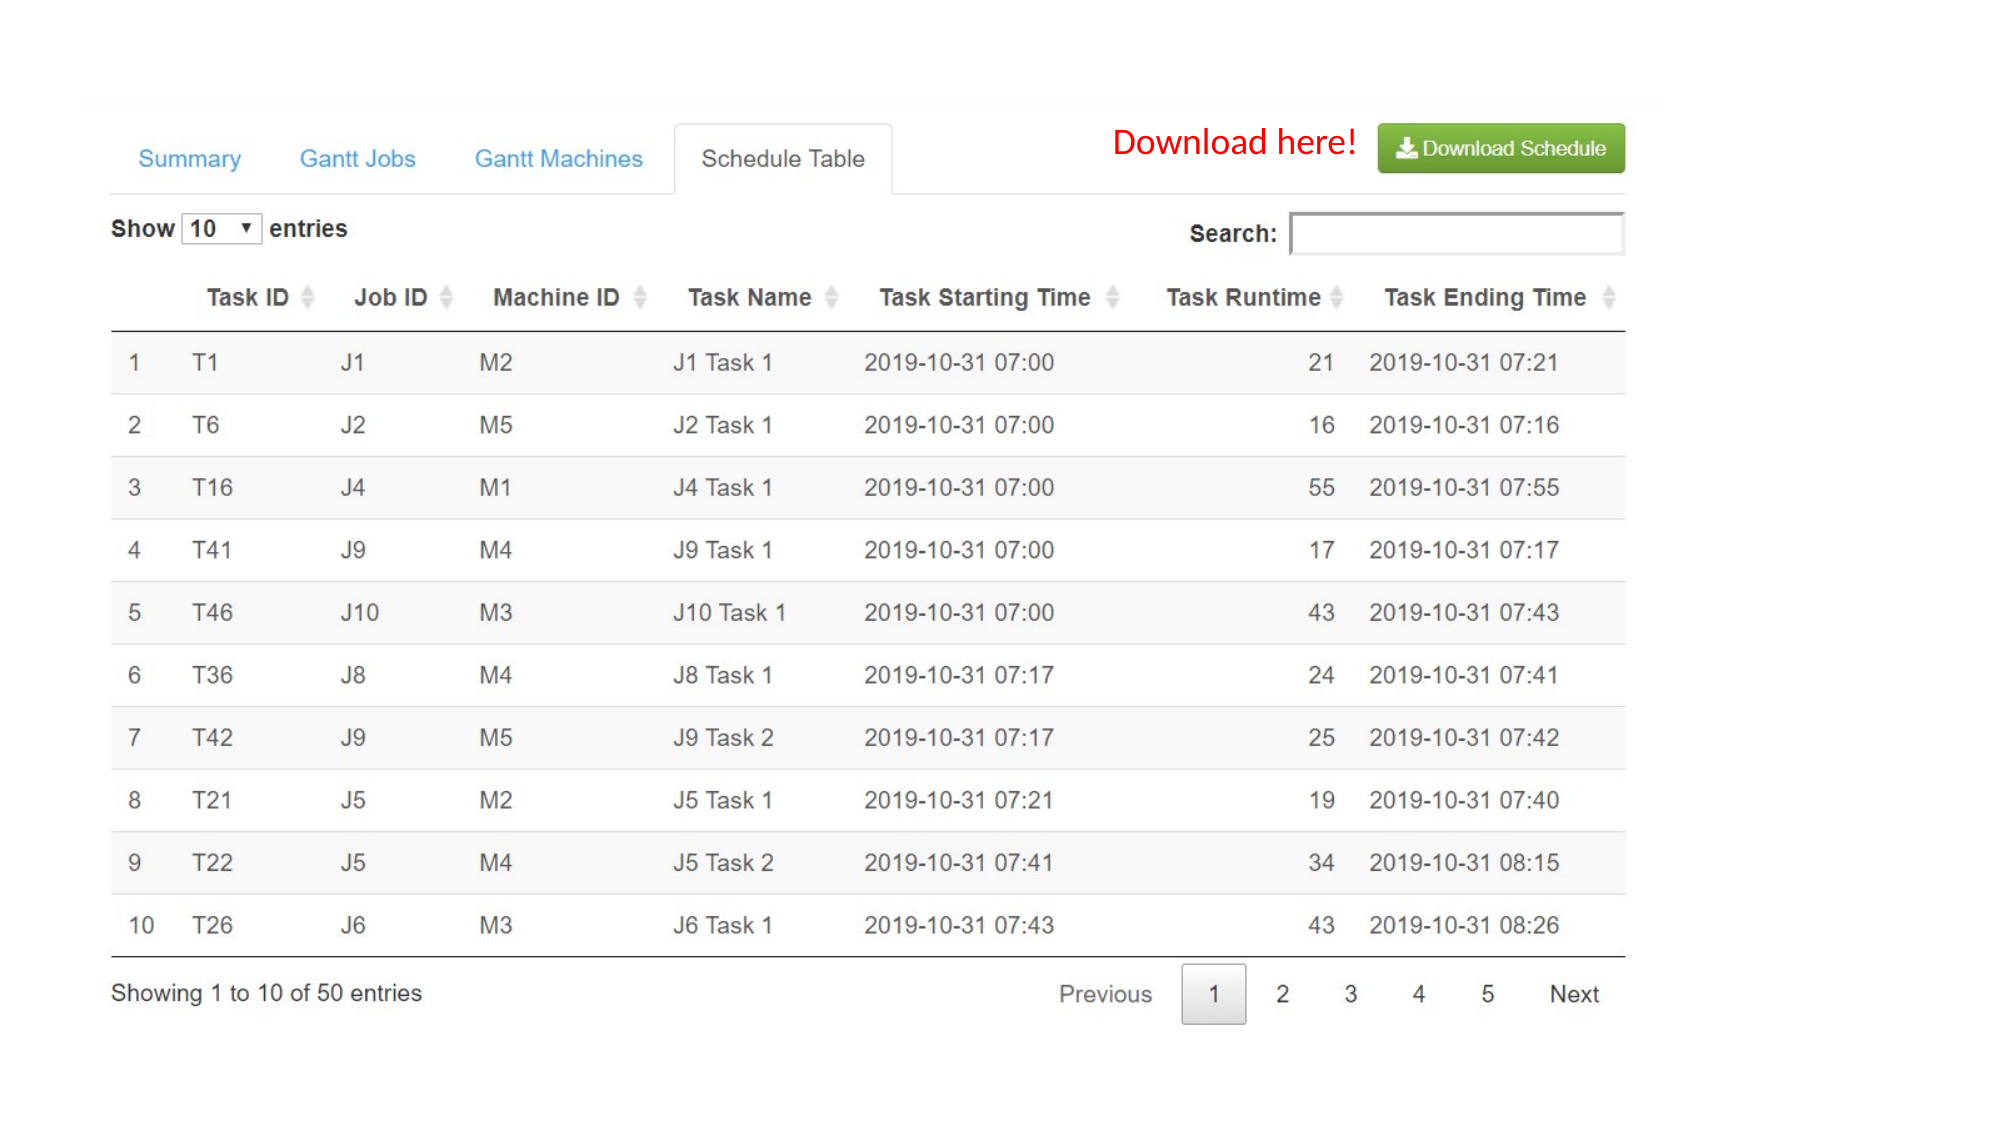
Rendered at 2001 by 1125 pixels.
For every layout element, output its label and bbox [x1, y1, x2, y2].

text_box [78, 102, 1663, 1055]
